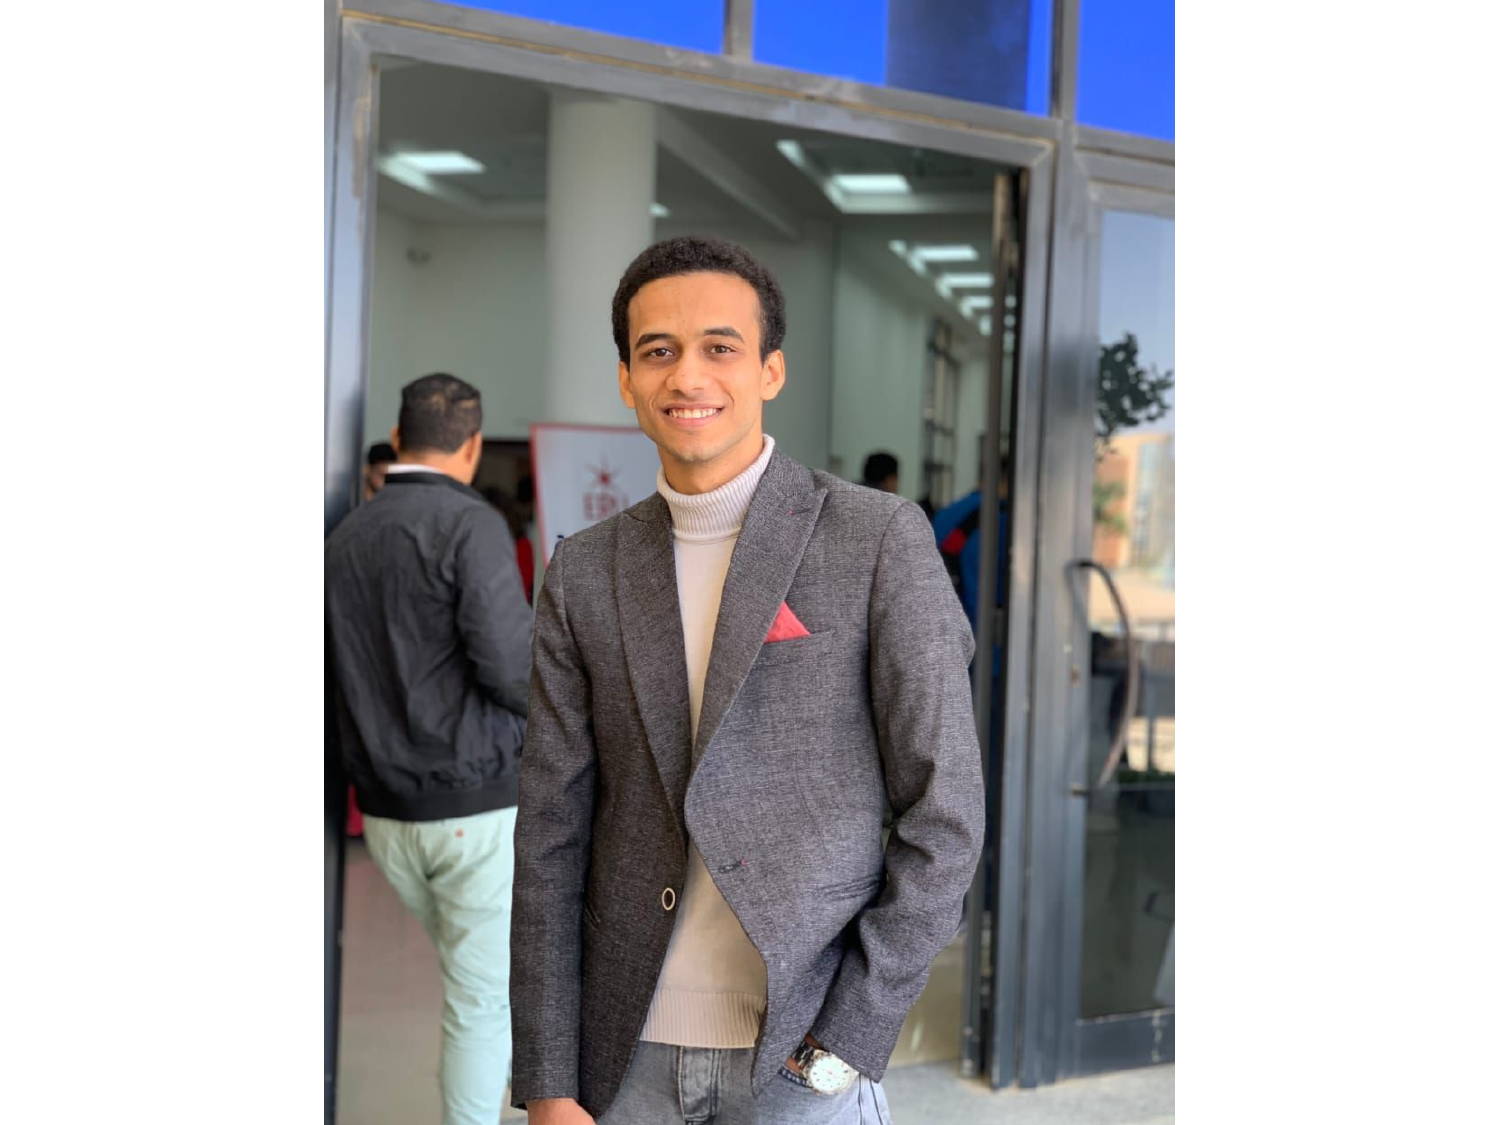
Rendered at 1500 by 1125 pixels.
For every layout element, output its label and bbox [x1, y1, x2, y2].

picture [324, 0, 1176, 1125]
